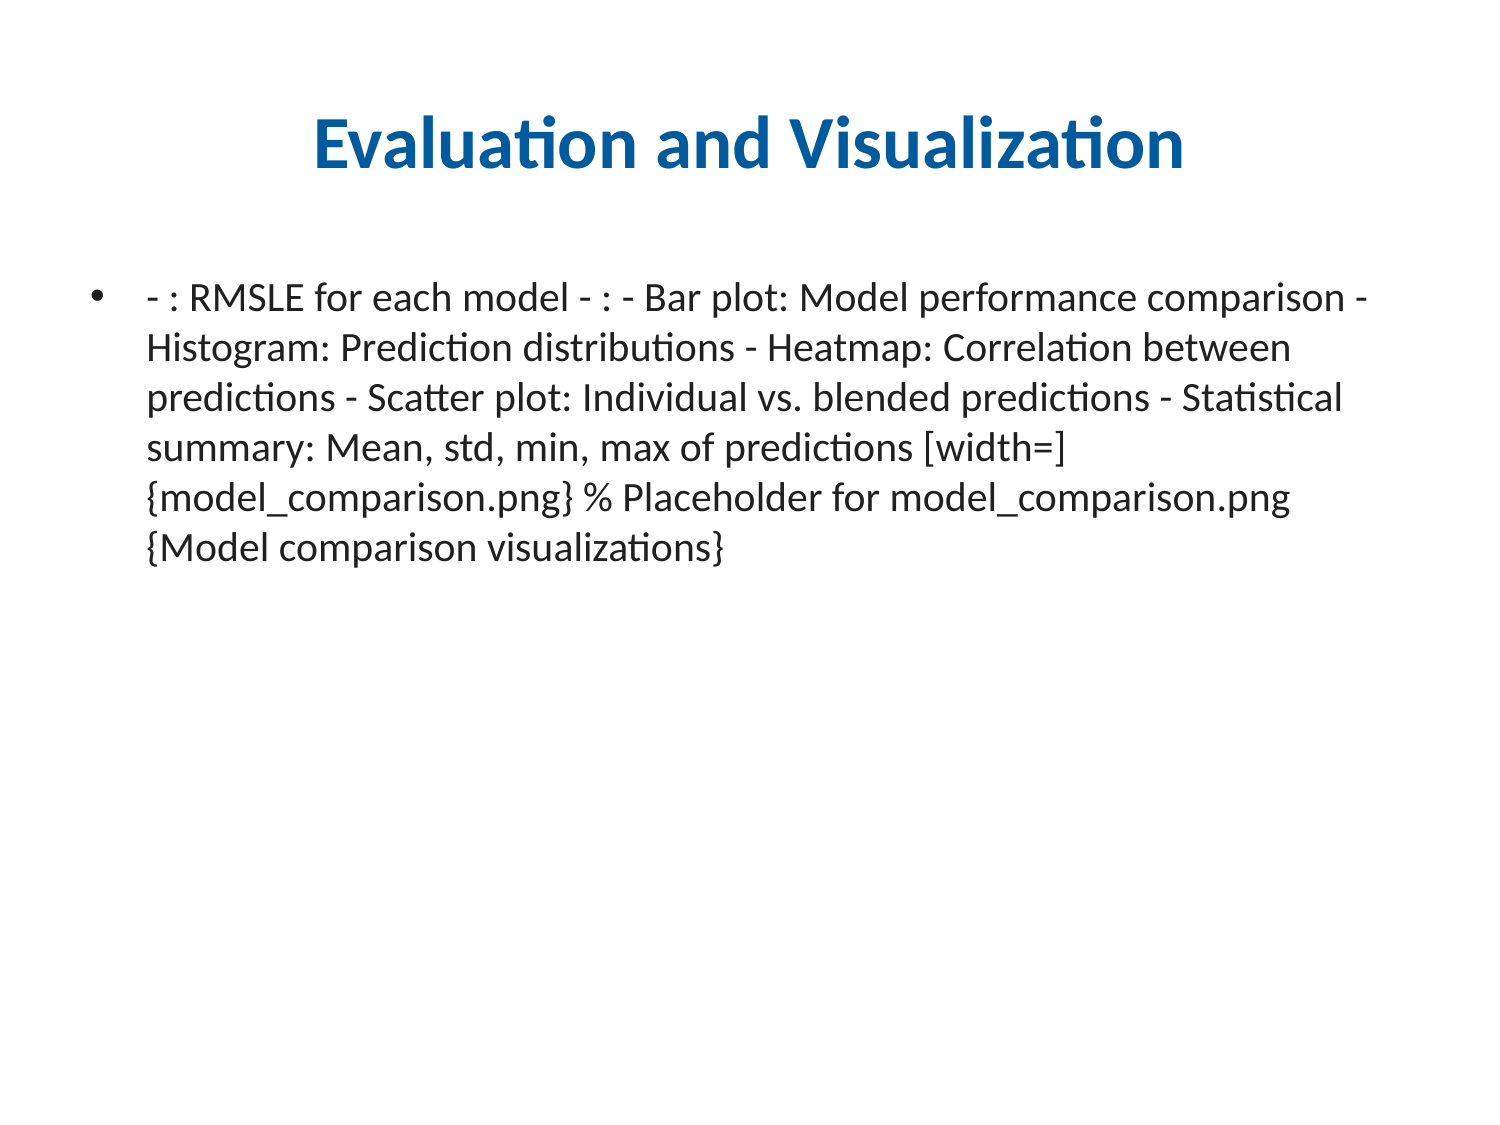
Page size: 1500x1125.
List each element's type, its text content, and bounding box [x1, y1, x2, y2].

title Evaluation and Visualization [75, 45, 1425, 233]
list - : RMSLE for each model - : - Bar plot: Model performance comparison - Histogram: Prediction distributions - Heatmap: Correlation between predictions - Scatter plot: Individual vs. blended predictions - Statistical summary: Mean, std, min, max of predictions [width=]{model_comparison.png} % Placeholder for model_comparison.png {Model comparison visualizations} [75, 262, 1425, 1005]
